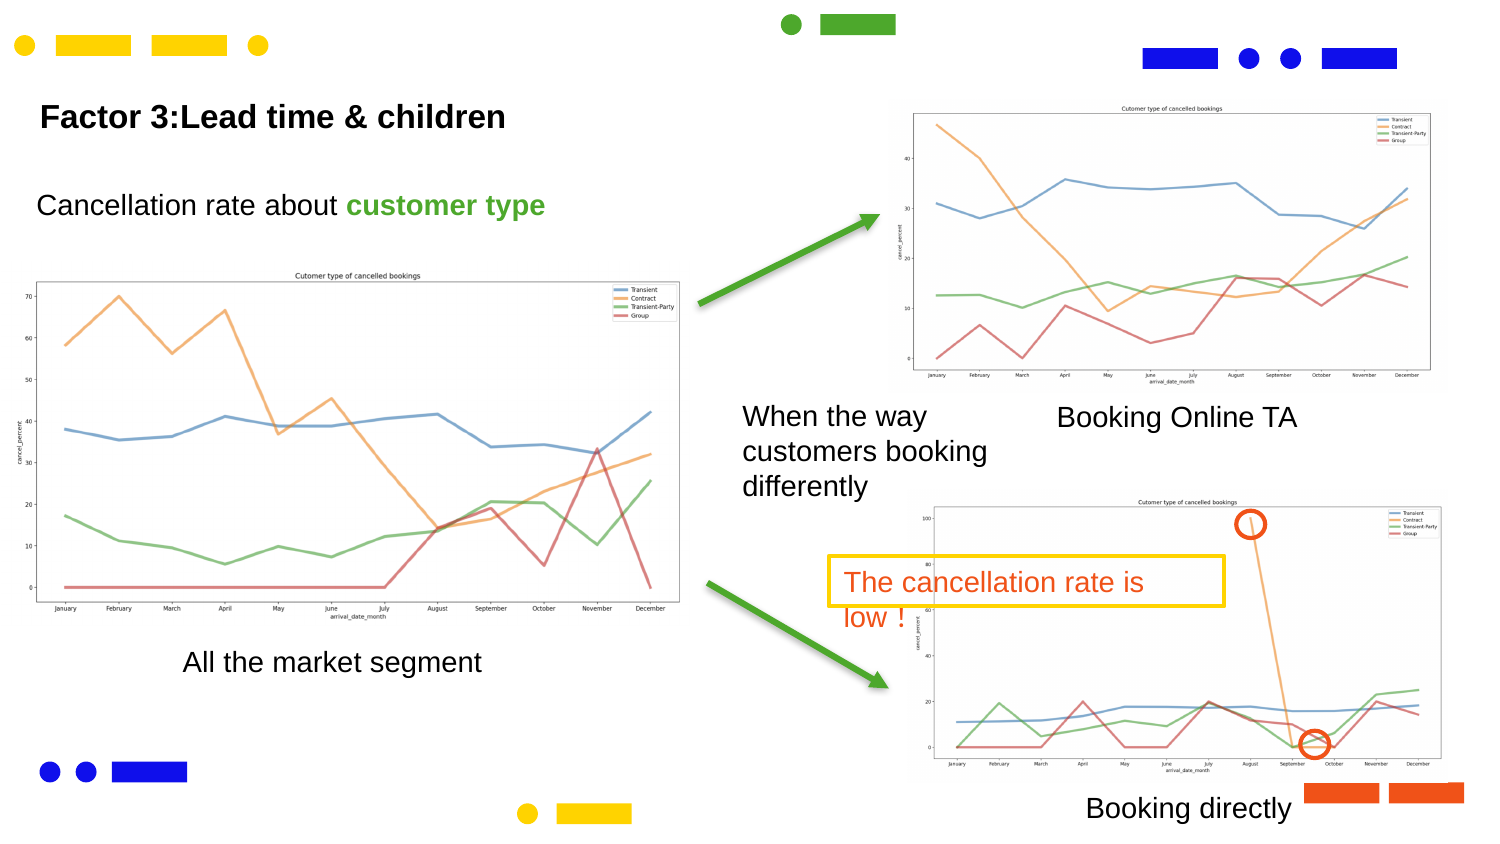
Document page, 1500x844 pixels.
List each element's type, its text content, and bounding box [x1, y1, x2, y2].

picture [888, 99, 1448, 393]
picture [907, 488, 1448, 783]
text_box Cancellation rate about customer type [21, 178, 766, 229]
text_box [698, 213, 881, 305]
text_box Booking Online TA [1041, 401, 1373, 441]
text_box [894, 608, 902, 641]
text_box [707, 582, 890, 689]
text_box Booking directly [1070, 791, 1402, 832]
text_box When the way customers booking differently [727, 389, 1071, 510]
text_box All the market segment [167, 635, 499, 686]
picture [0, 261, 691, 627]
text_box Factor 3:Lead time & children [25, 88, 522, 143]
text_box [827, 554, 902, 608]
